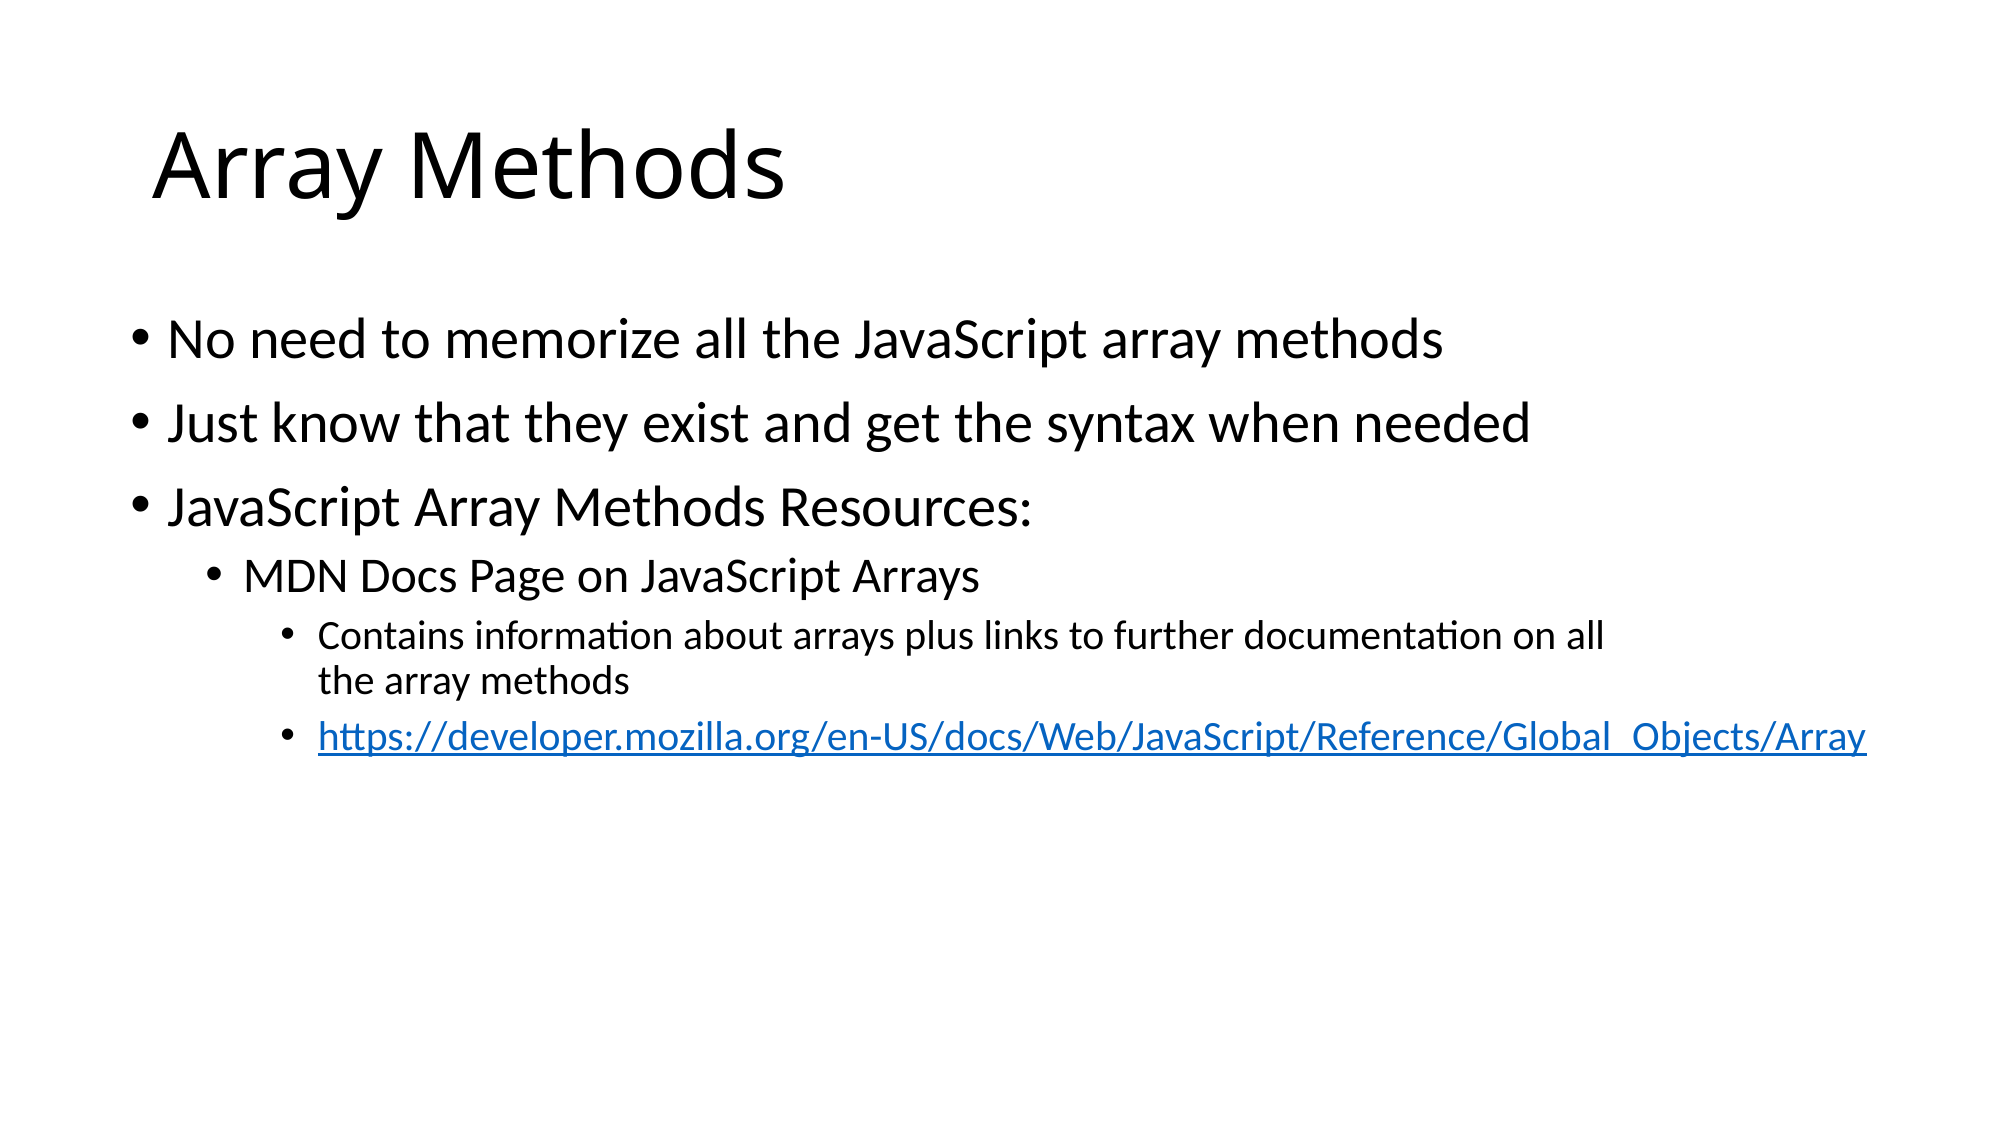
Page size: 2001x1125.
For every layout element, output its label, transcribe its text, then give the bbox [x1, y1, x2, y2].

title Array Methods [137, 59, 1863, 278]
list No need to memorize all the JavaScript array methods Just know that they exist and get the syntax when needed JavaScript Array Methods Resources: MDN Docs Page on JavaScript Arrays Contains information about arrays plus links to further documentation on all the array methods https://developer.mozilla.org/en-US/docs/Web/JavaScript/Reference/Global_Objects/Array [115, 300, 1912, 1015]
